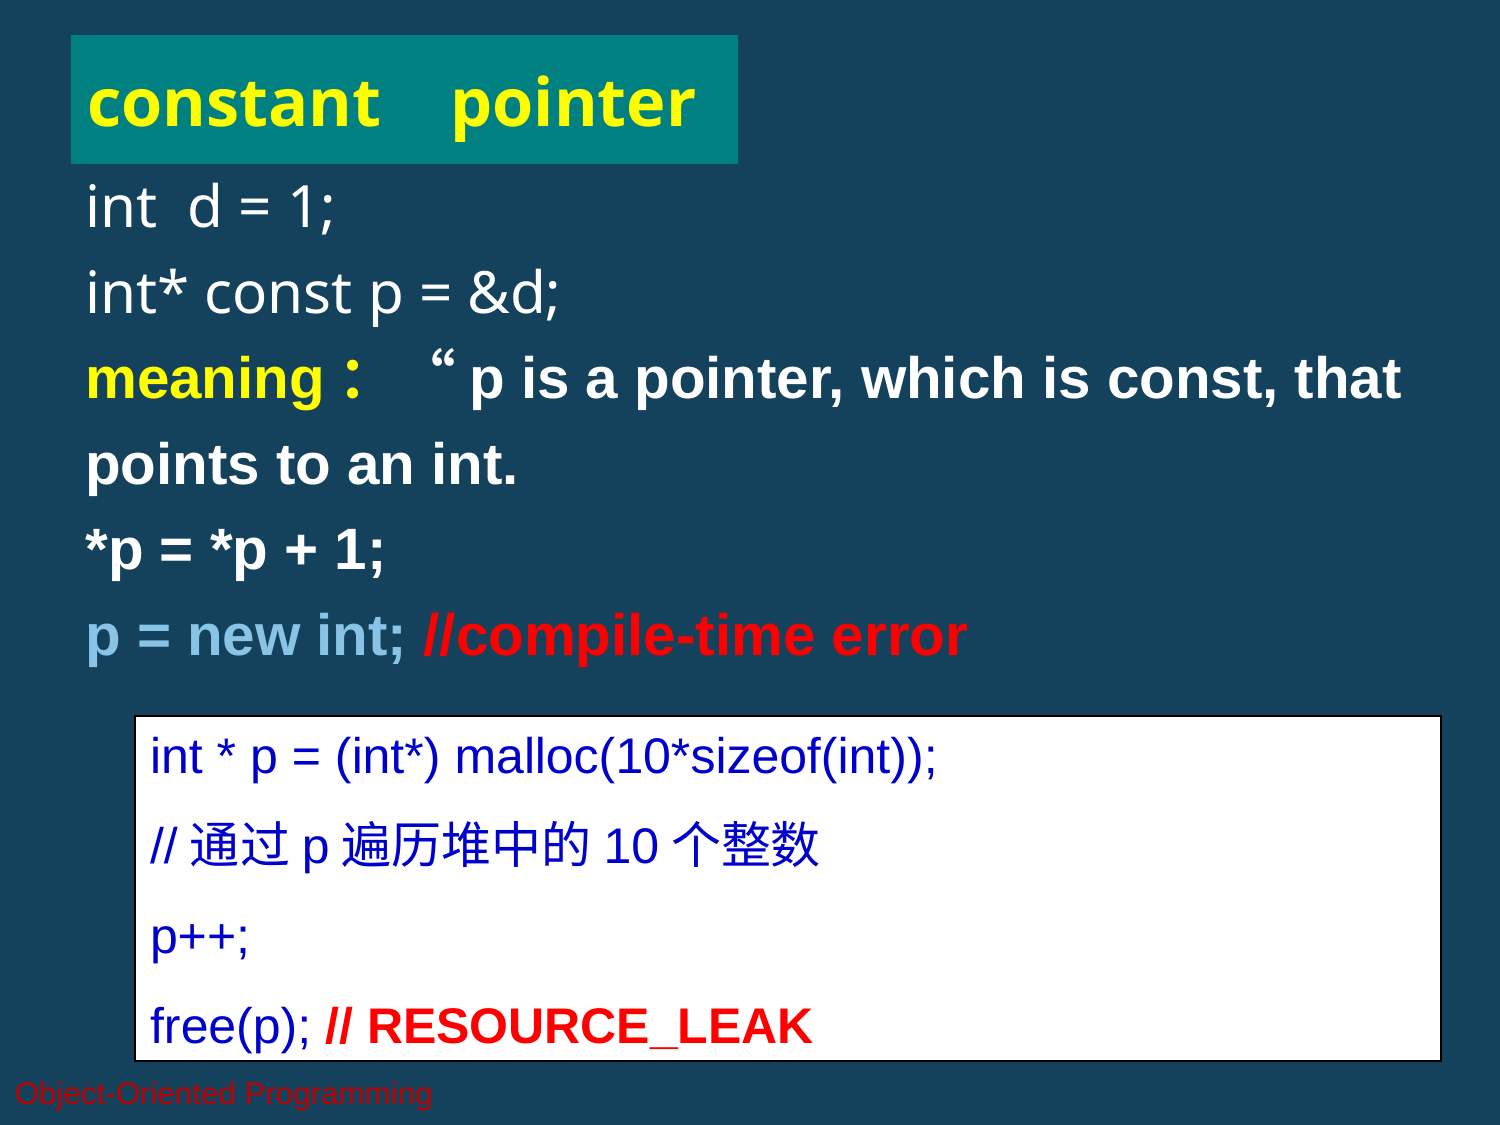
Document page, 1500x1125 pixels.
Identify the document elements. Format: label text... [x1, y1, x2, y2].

footer Object-Oriented Programming [0, 1062, 601, 1122]
text_box int * p = (int*) malloc(10*sizeof(int)); //通过p遍历堆中的10个整数 p++; free(p); // RESOURCE_LEAK [134, 715, 1441, 1061]
title constant pointer [70, 35, 739, 164]
text_box int d = 1; int* const p = &d; meaning：“p is a pointer, which is const, that points to an int. *p = *p + 1; p = new int; //compile-time error [70, 175, 1500, 675]
